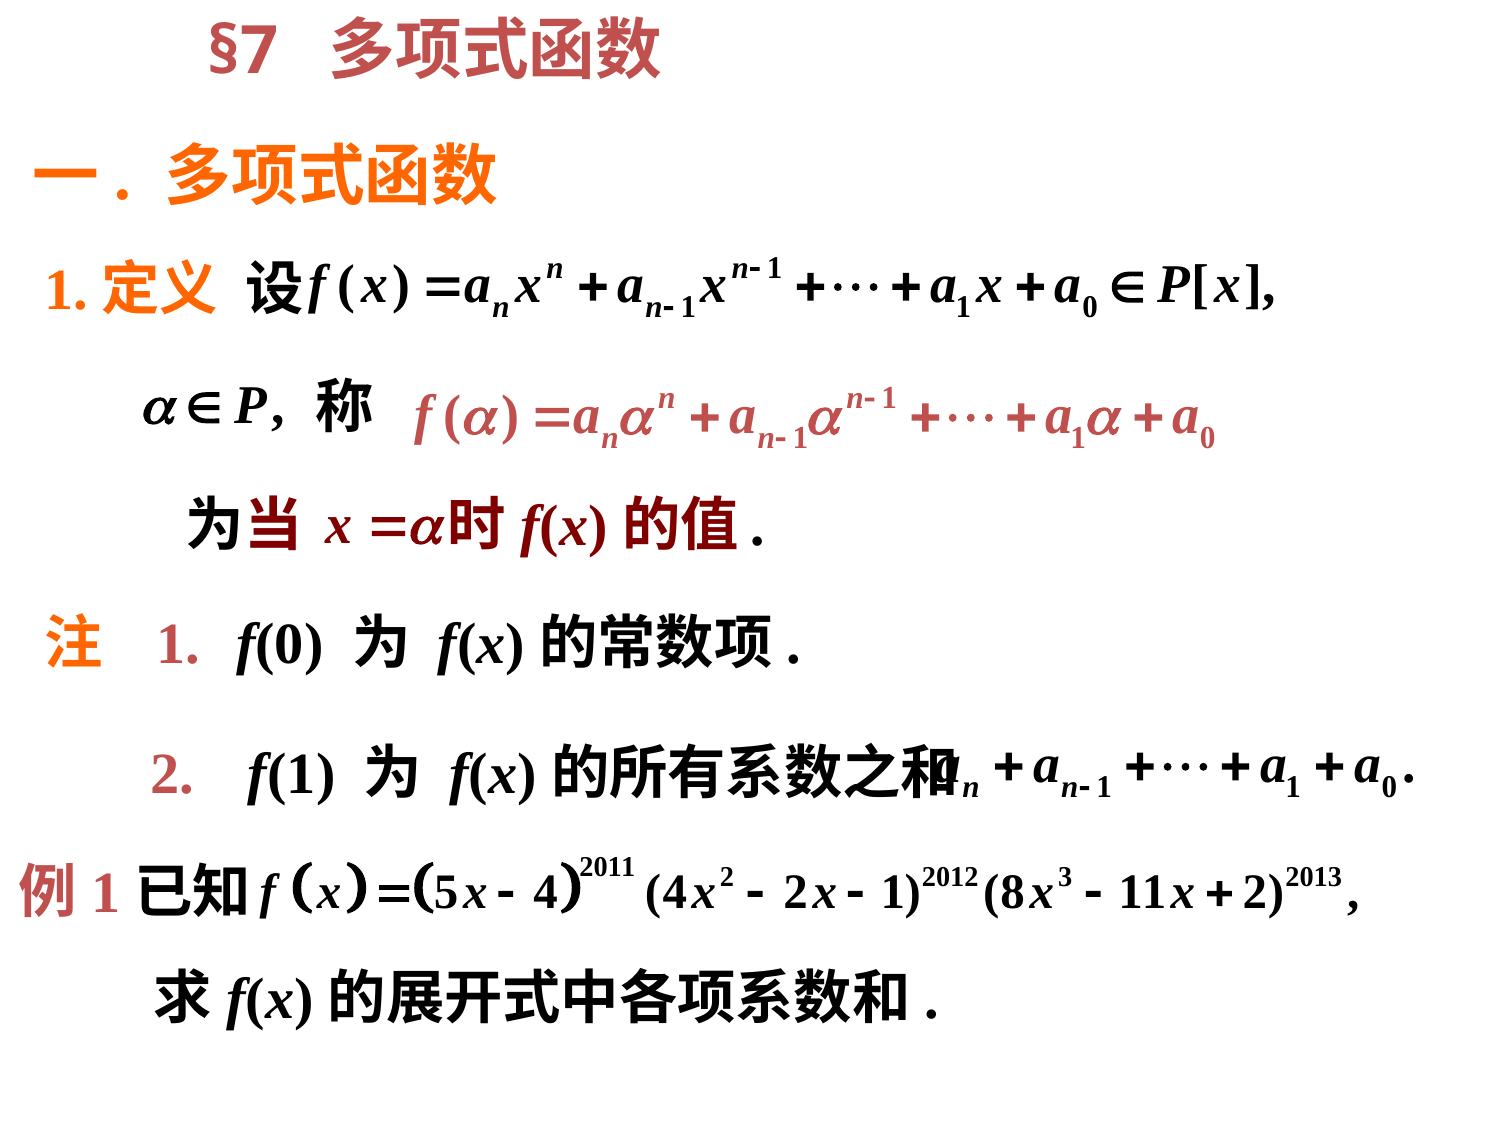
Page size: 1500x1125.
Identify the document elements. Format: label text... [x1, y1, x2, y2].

text_box f(0) 为 f(x)的常数项. [337, 597, 1223, 683]
text_box §7 多项式函数 [123, 0, 1093, 95]
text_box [135, 373, 293, 447]
text_box f(1) 为 f(x)的所有系数之和 [443, 727, 925, 813]
text_box 例1已知 [4, 846, 239, 931]
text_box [395, 373, 1224, 461]
text_box 一. 多项式函数 [17, 125, 843, 221]
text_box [241, 845, 1369, 938]
text_box 2. [135, 727, 443, 813]
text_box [289, 243, 1283, 331]
text_box 求f(x)的展开式中各项系数和. [139, 952, 954, 1038]
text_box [170, 479, 786, 566]
text_box 注 1. [29, 597, 337, 683]
text_box 1.定义 设 [29, 243, 286, 329]
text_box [926, 727, 1424, 811]
text_box 称 [301, 361, 408, 447]
